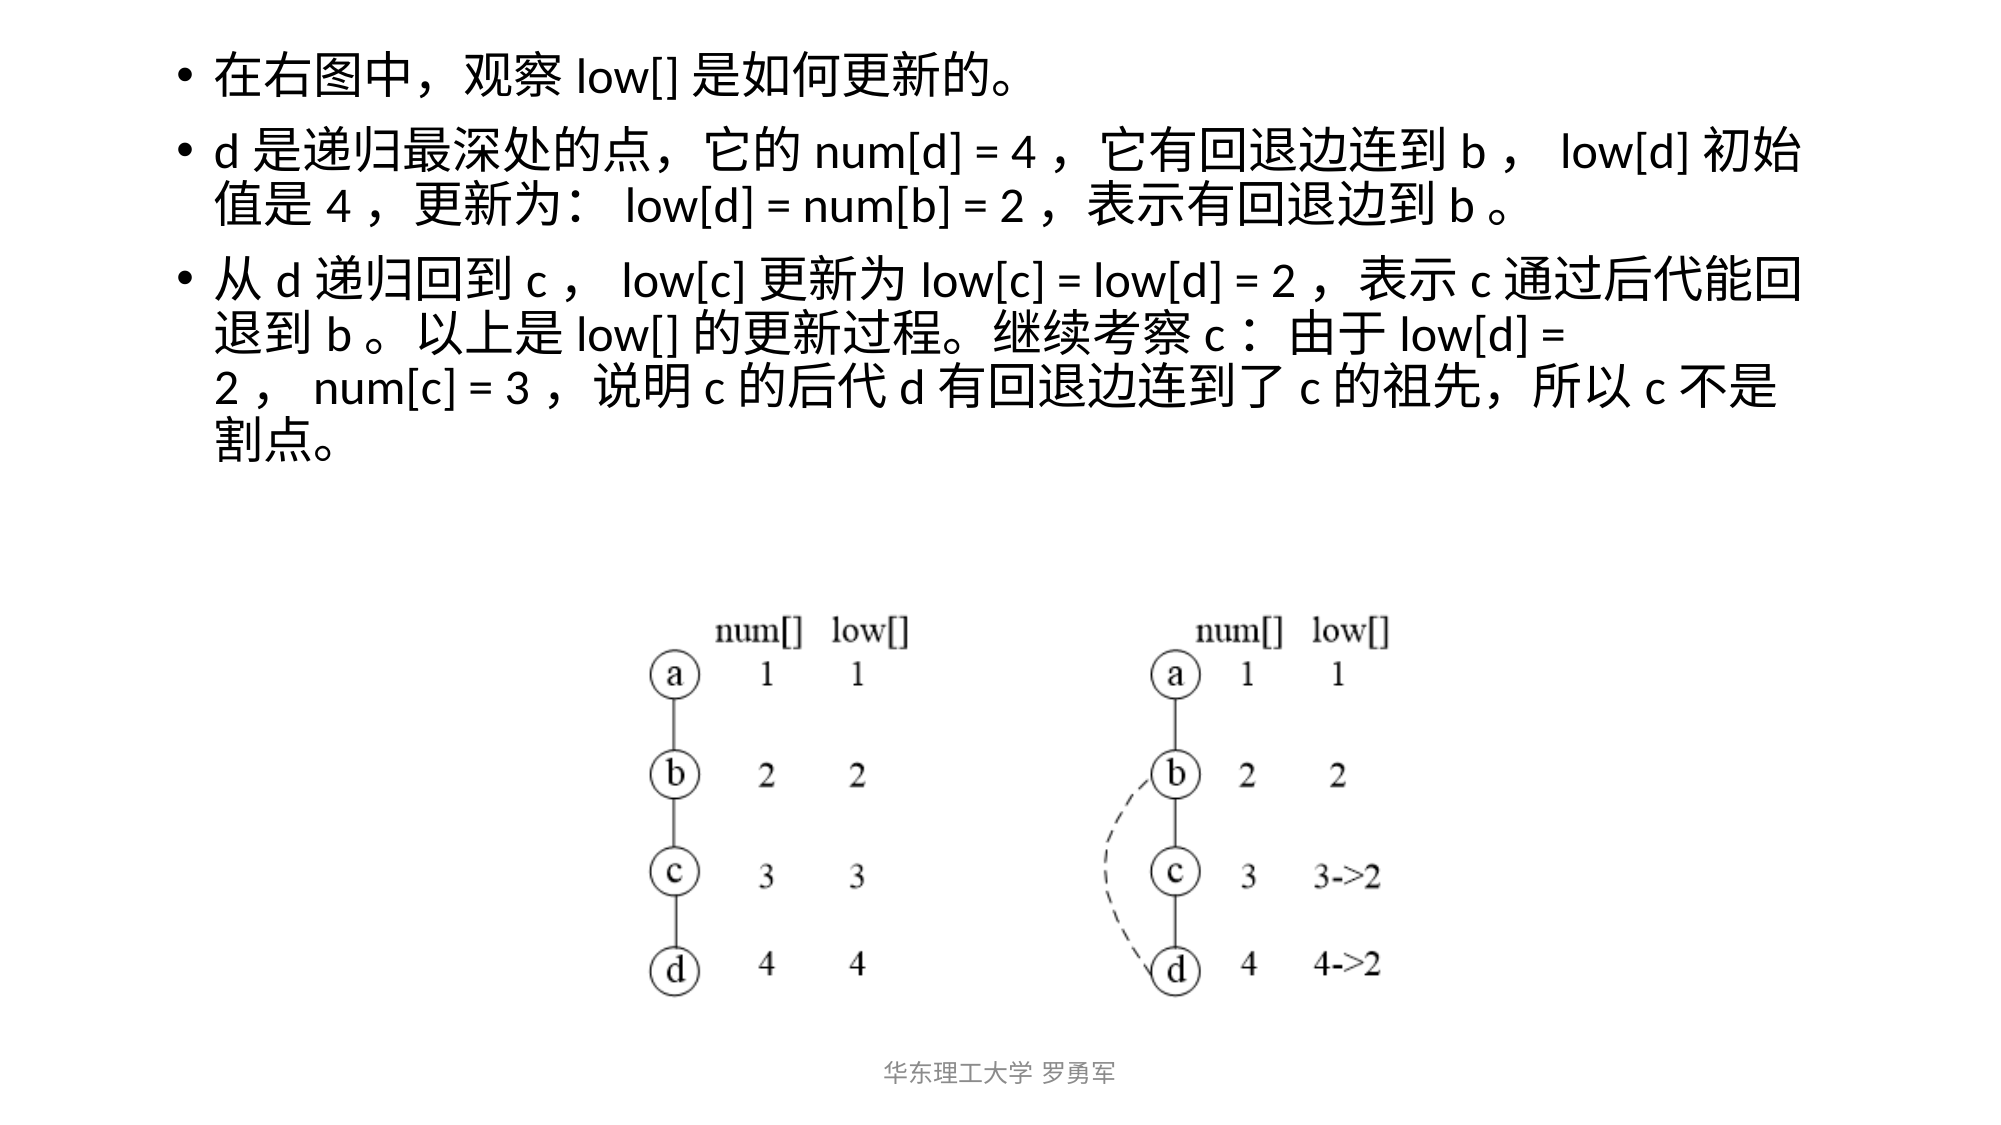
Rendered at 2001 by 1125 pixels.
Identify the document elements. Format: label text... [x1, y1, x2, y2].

picture [645, 603, 1429, 1005]
list 在右图中，观察low[]是如何更新的。 d是递归最深处的点，它的num[d] = 4，它有回退边连到b，low[d]初始值是4，更新为：low[d] = num[b] = 2，表示有回退边到b。 从d递归回到c，low[c]更新为low[c] = low[d] = 2，表示c通过后代能回退到b。以上是low[]的更新过程。继续考察c：由于low[d] = 2，num[c] = 3，说明c的后代d有回退边连到了c的祖先，所以c不是割点。 [161, 42, 1827, 1005]
footer 华东理工大学 罗勇军 [662, 1042, 1338, 1103]
